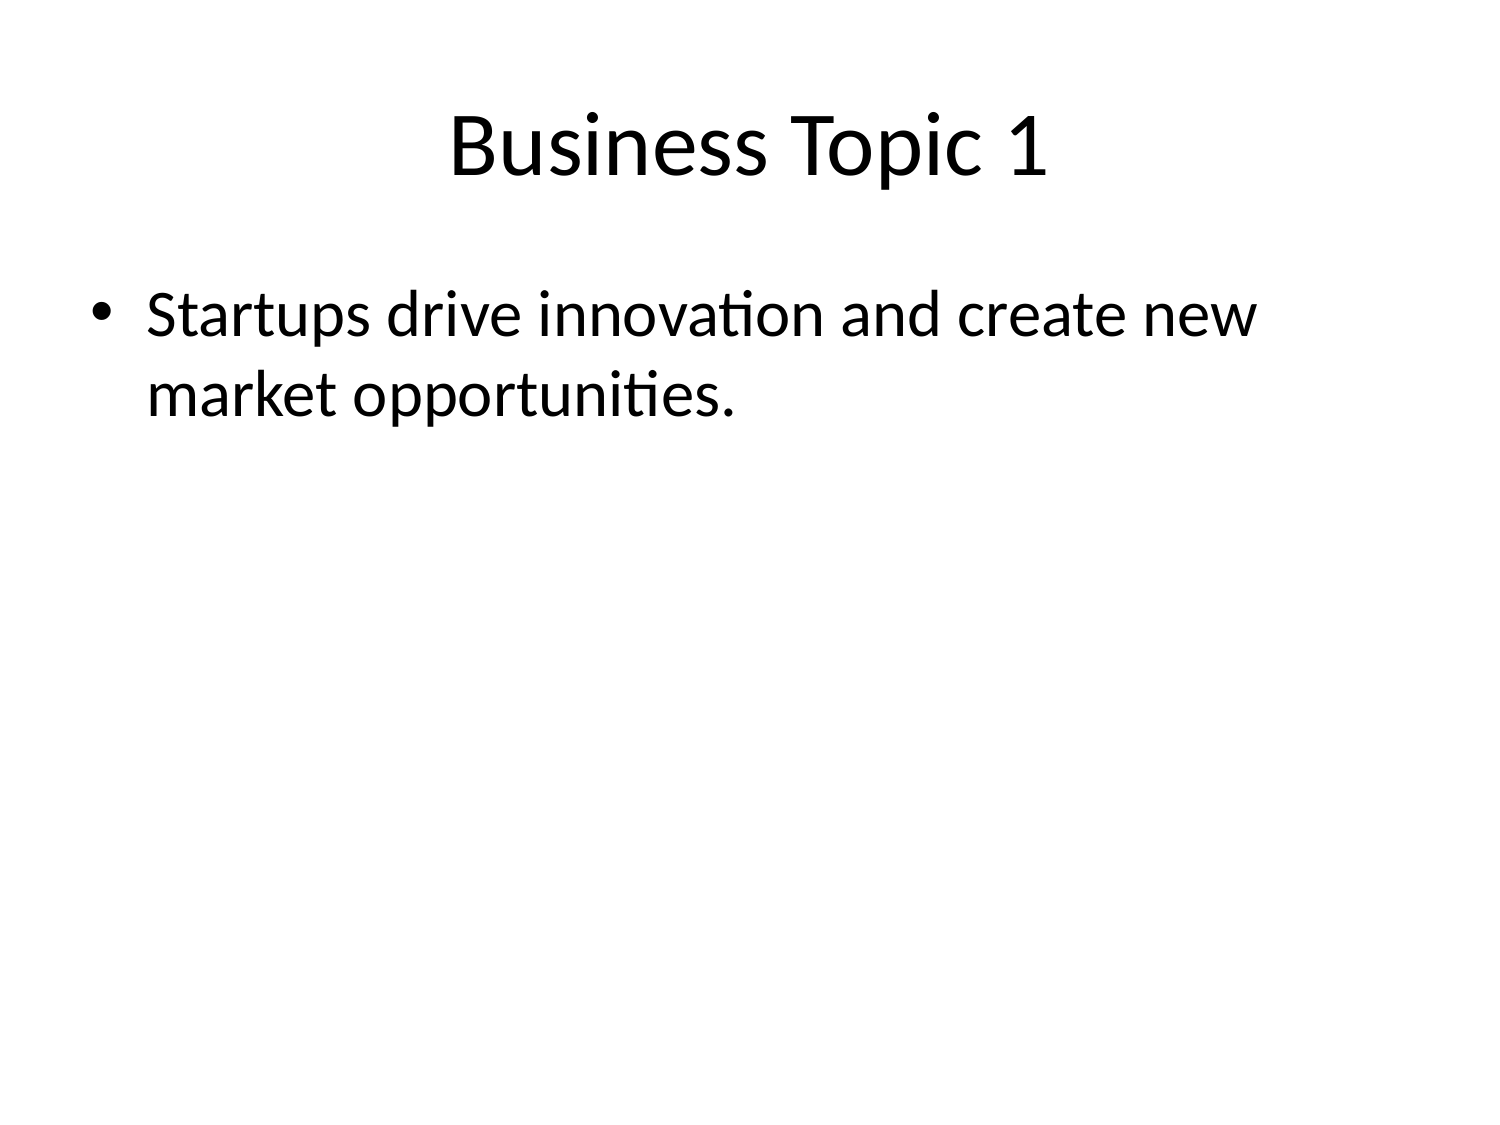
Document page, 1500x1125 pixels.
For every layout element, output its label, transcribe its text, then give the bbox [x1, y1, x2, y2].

title Business Topic 1 [75, 45, 1425, 233]
list Startups drive innovation and create new market opportunities. [75, 262, 1425, 1005]
